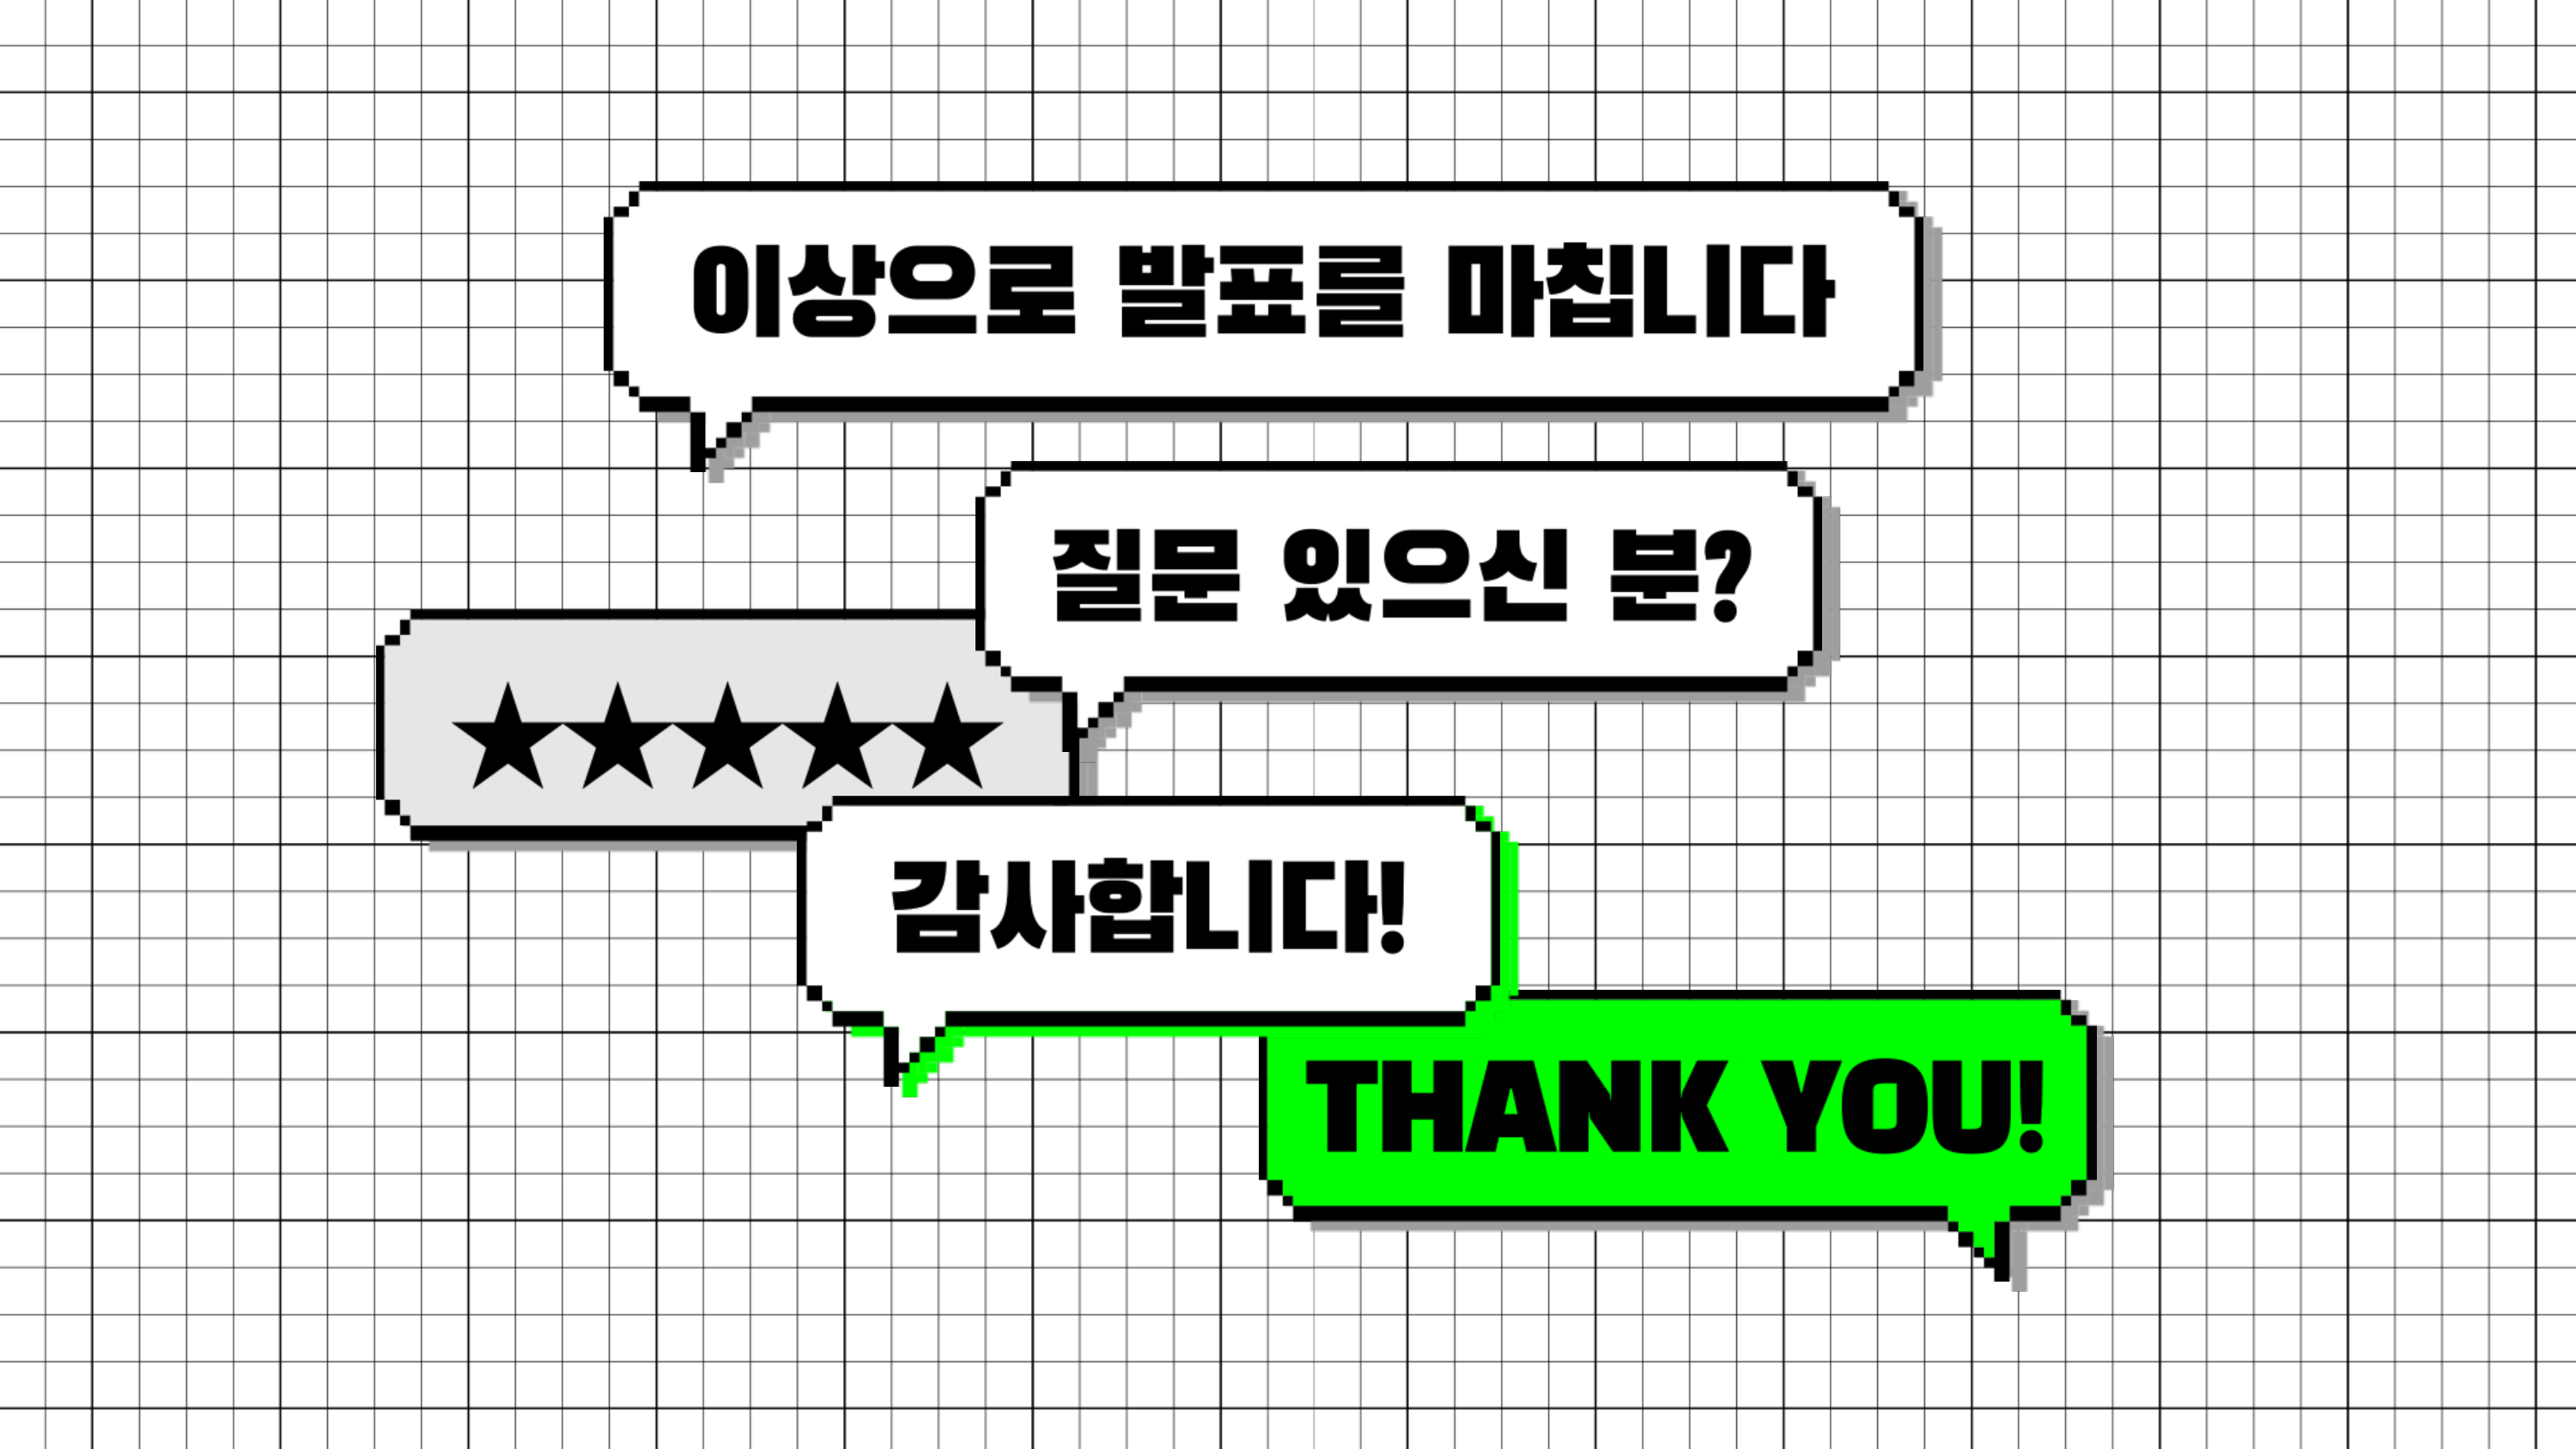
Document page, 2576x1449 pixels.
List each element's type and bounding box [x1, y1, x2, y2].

picture [416, 627, 1063, 846]
text_box [1258, 1094, 2097, 1282]
text_box [1066, 759, 1079, 794]
picture [844, 814, 1471, 1034]
text_box [603, 181, 1924, 473]
picture [1265, 1013, 2110, 1233]
text_box [376, 609, 971, 901]
picture [643, 198, 1890, 419]
picture [1016, 482, 1809, 702]
text_box [975, 461, 1823, 752]
text_box [797, 795, 1501, 1087]
text_box [1504, 990, 2097, 1012]
text_box [0, 0, 2576, 1449]
